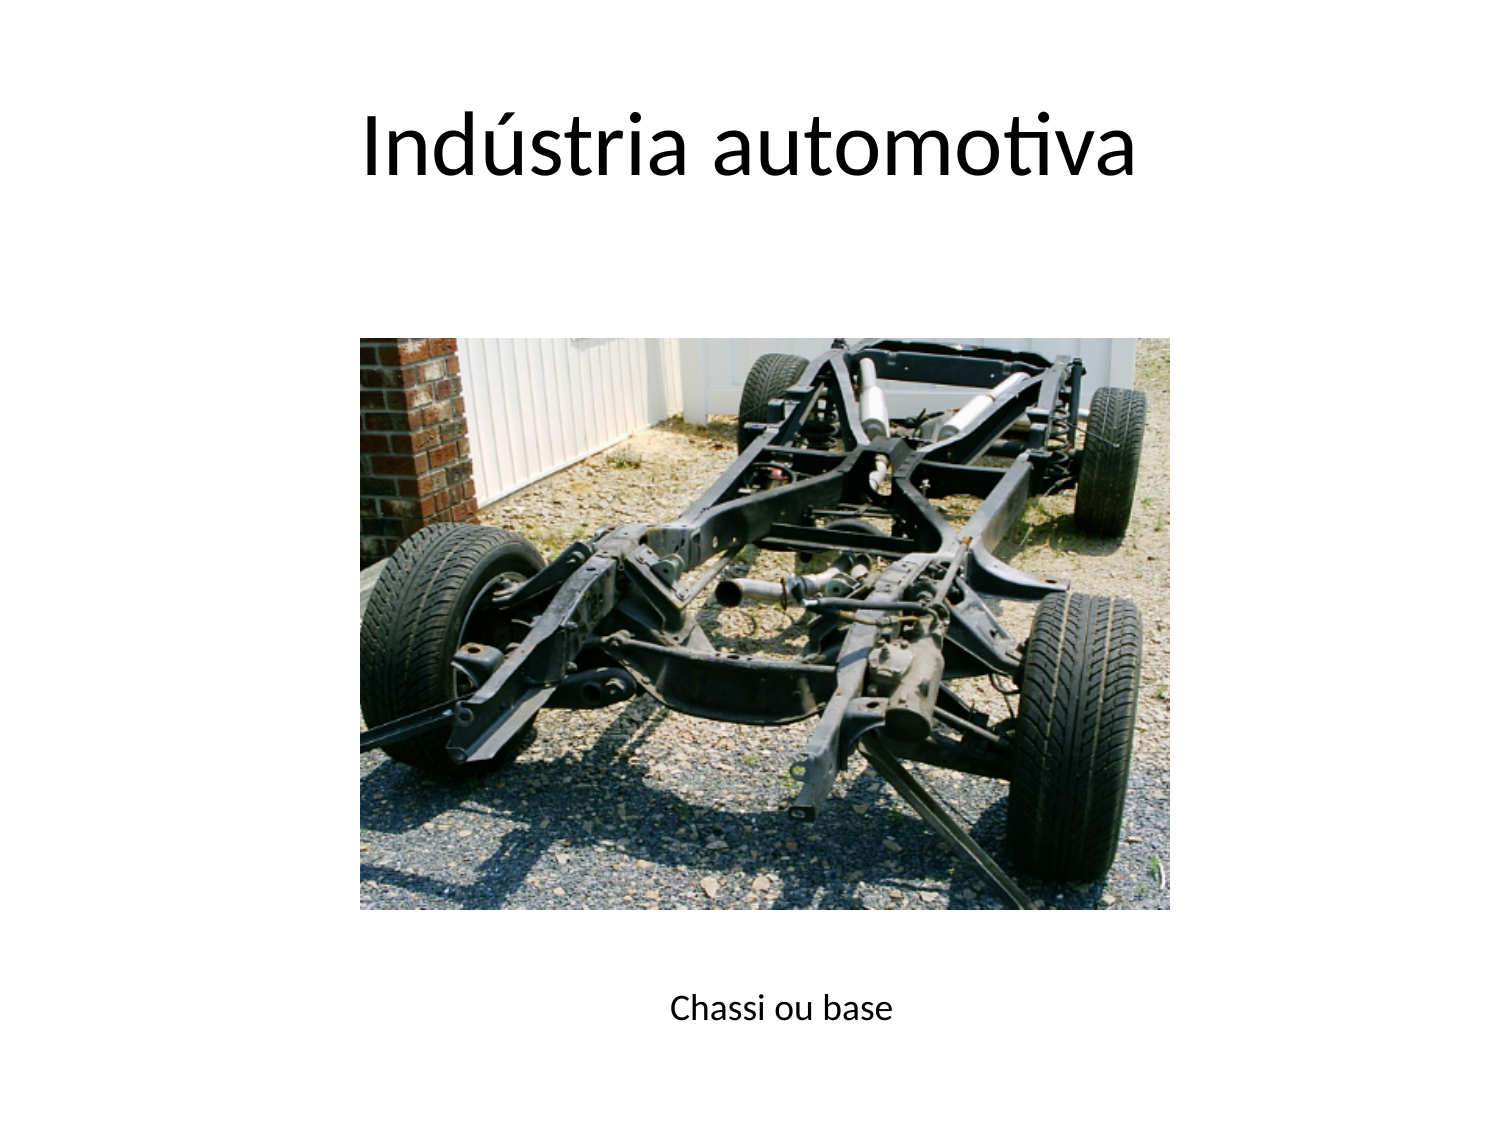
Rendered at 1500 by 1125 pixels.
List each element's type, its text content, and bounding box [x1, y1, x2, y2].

title Indústria automotiva [75, 45, 1425, 233]
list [359, 337, 1170, 911]
text_box Chassi ou base [655, 975, 916, 1036]
